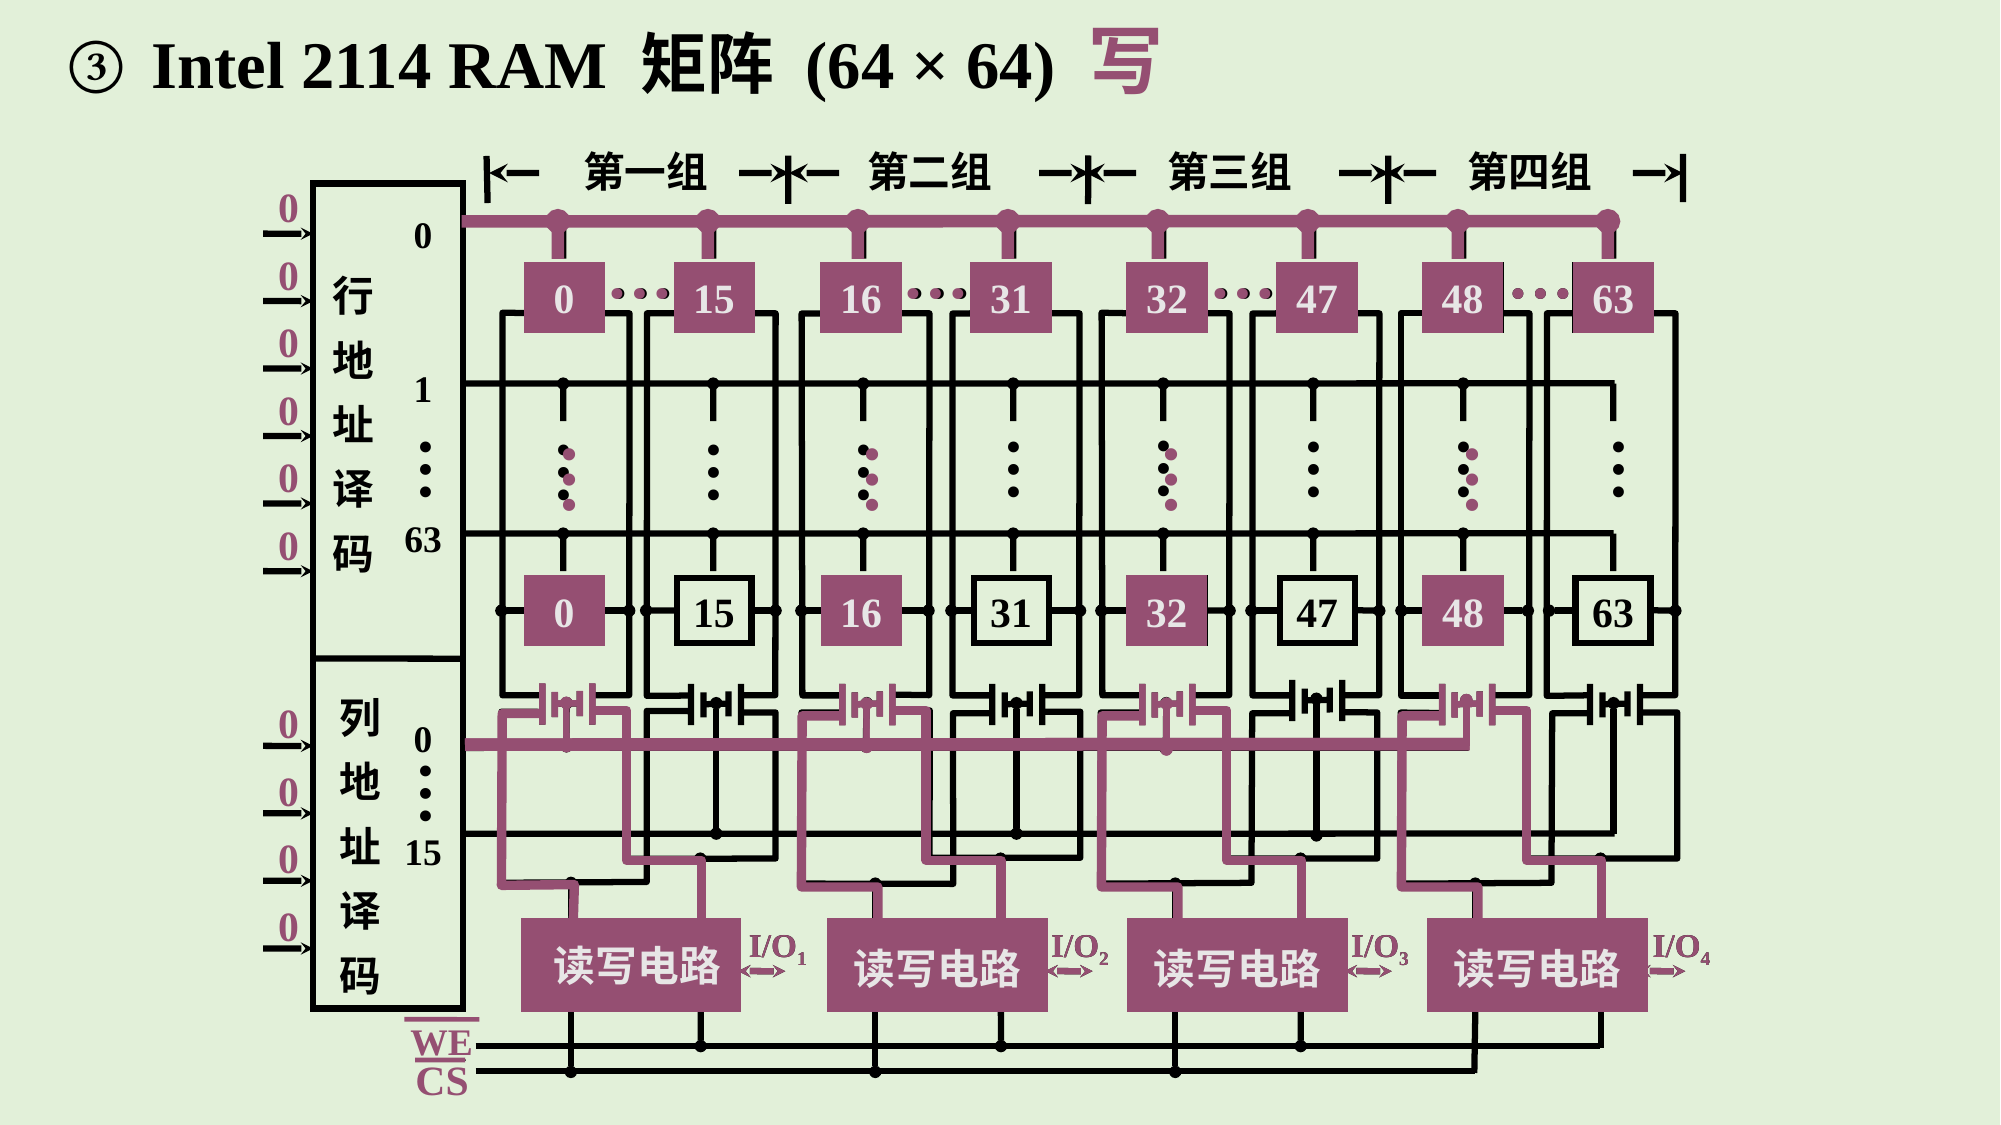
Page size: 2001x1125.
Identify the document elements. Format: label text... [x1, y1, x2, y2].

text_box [263, 173, 1689, 1073]
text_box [1602, 916, 1727, 972]
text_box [486, 137, 1683, 173]
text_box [400, 1073, 485, 1112]
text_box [501, 710, 1602, 923]
text_box ③ Intel 2114 RAM 矩阵 (64 × 64) 写 [36, 6, 1237, 112]
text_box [464, 427, 1550, 750]
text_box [524, 921, 1645, 1009]
